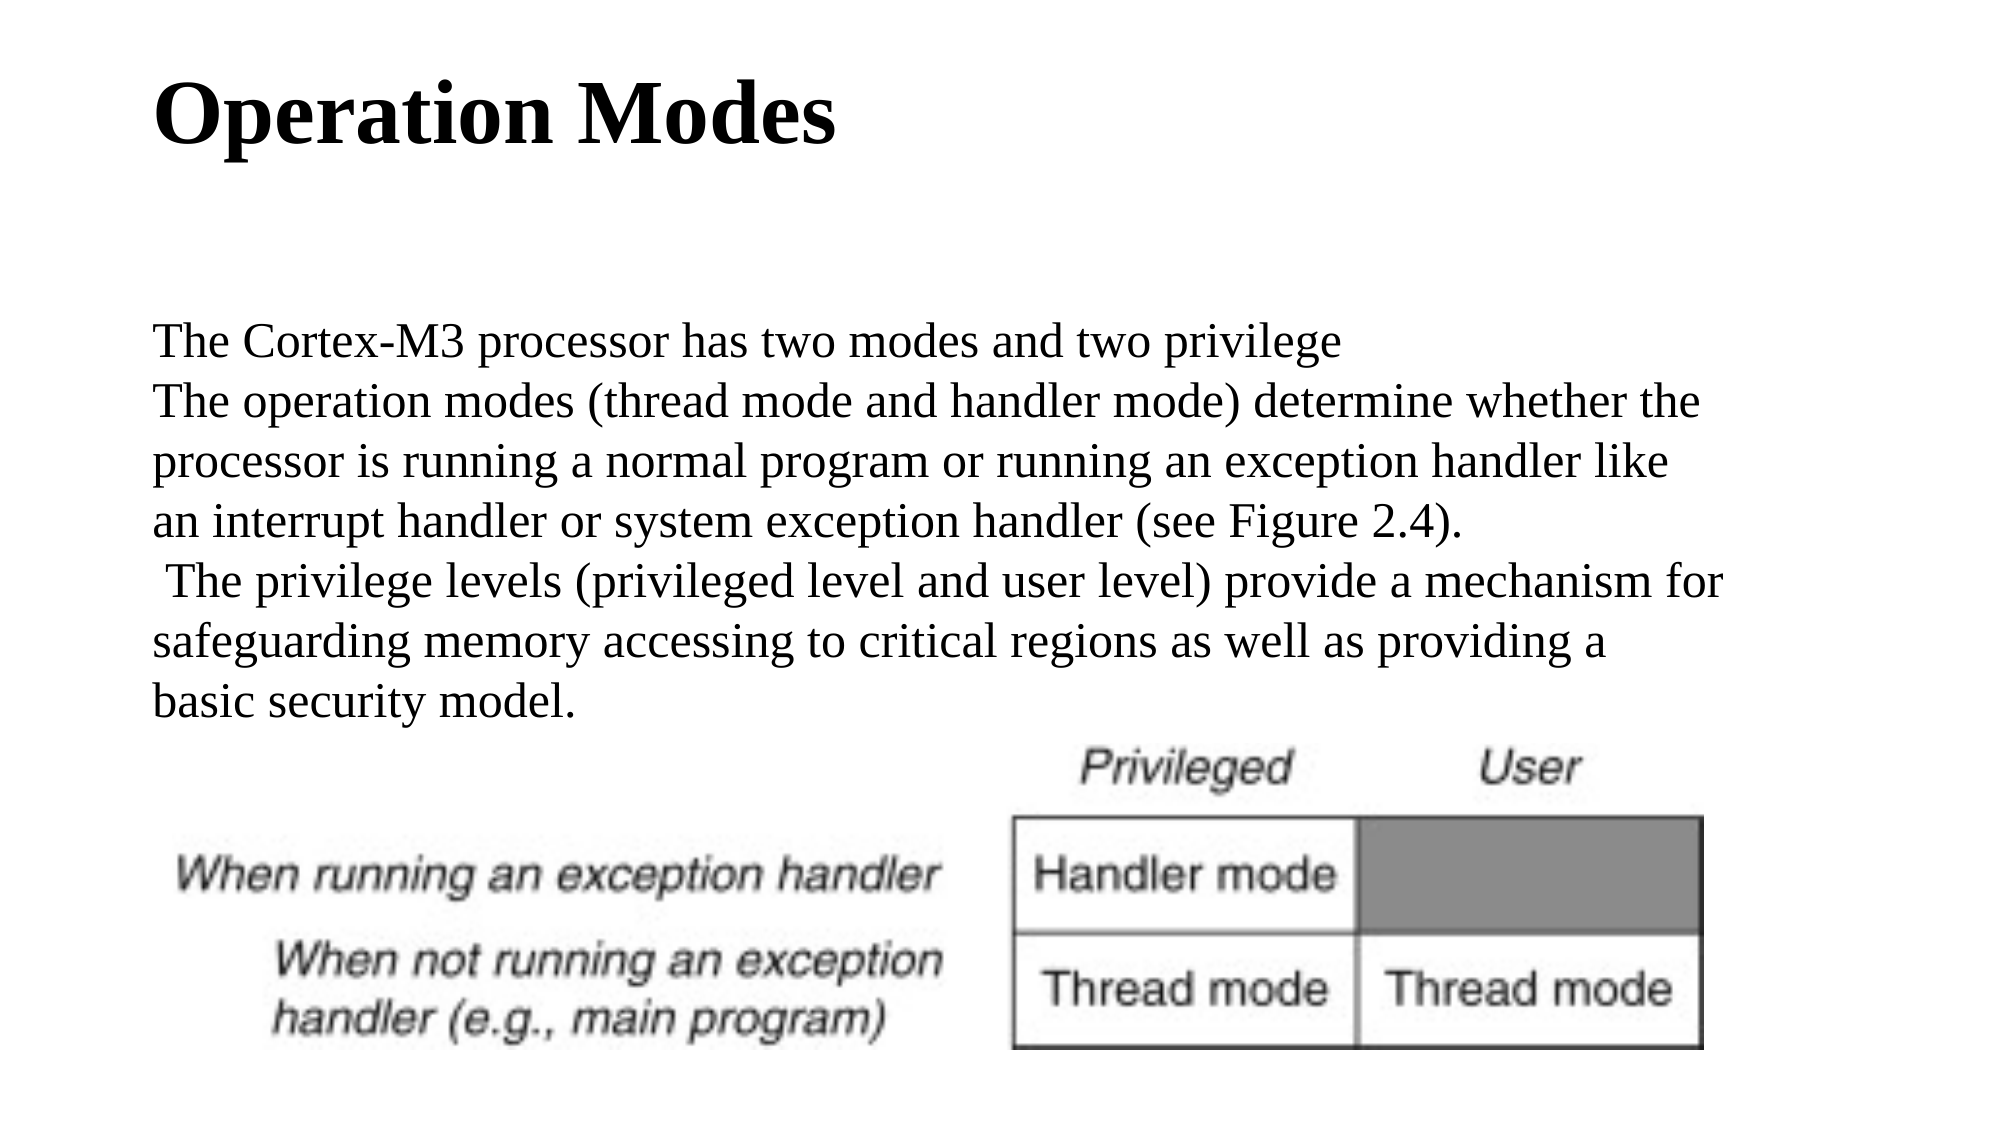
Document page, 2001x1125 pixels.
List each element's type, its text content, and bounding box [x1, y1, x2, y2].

picture [172, 743, 1704, 1050]
list The Cortex-M3 processor has two modes and two privilege The operation modes (thread mode and handler mode) determine whether the processor is running a normal program or running an exception handler like an interrupt handler or system exception handler (see Figure 2.4). The privilege levels (privileged level and user level) provide a mechanism for safeguarding memory accessing to critical regions as well as providing a basic security model. [137, 299, 1863, 1014]
title Operation Modes [137, 59, 1863, 278]
